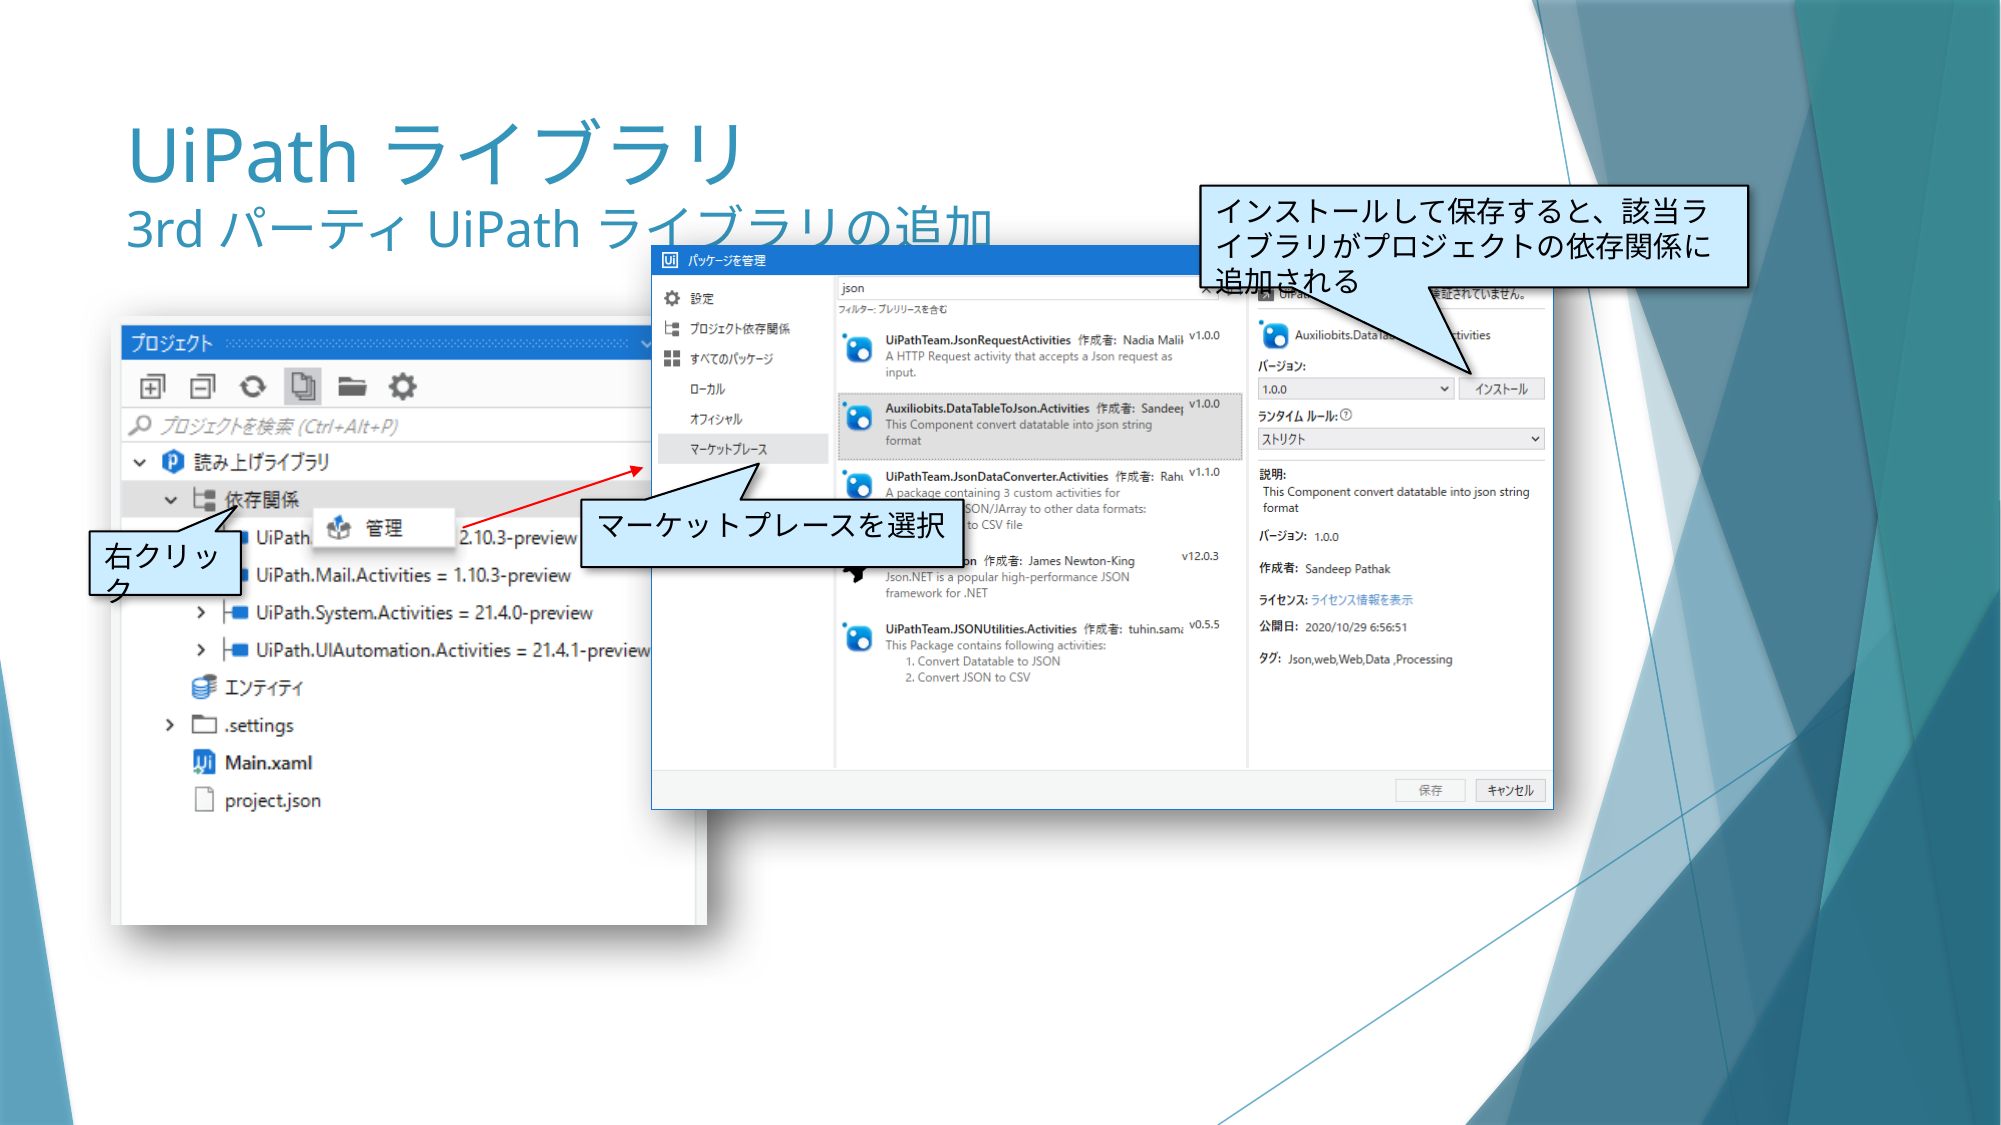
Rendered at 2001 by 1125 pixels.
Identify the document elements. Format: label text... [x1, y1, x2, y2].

text_box 右クリック [88, 529, 105, 597]
title UiPathライブラリ 3rdパーティUiPathライブラリの追加 [111, 99, 1522, 313]
text_box インストールして保存すると、該当ライブラリがプロジェクトの依存関係に追加される [1198, 184, 1750, 289]
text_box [462, 466, 644, 528]
picture [110, 244, 1554, 926]
